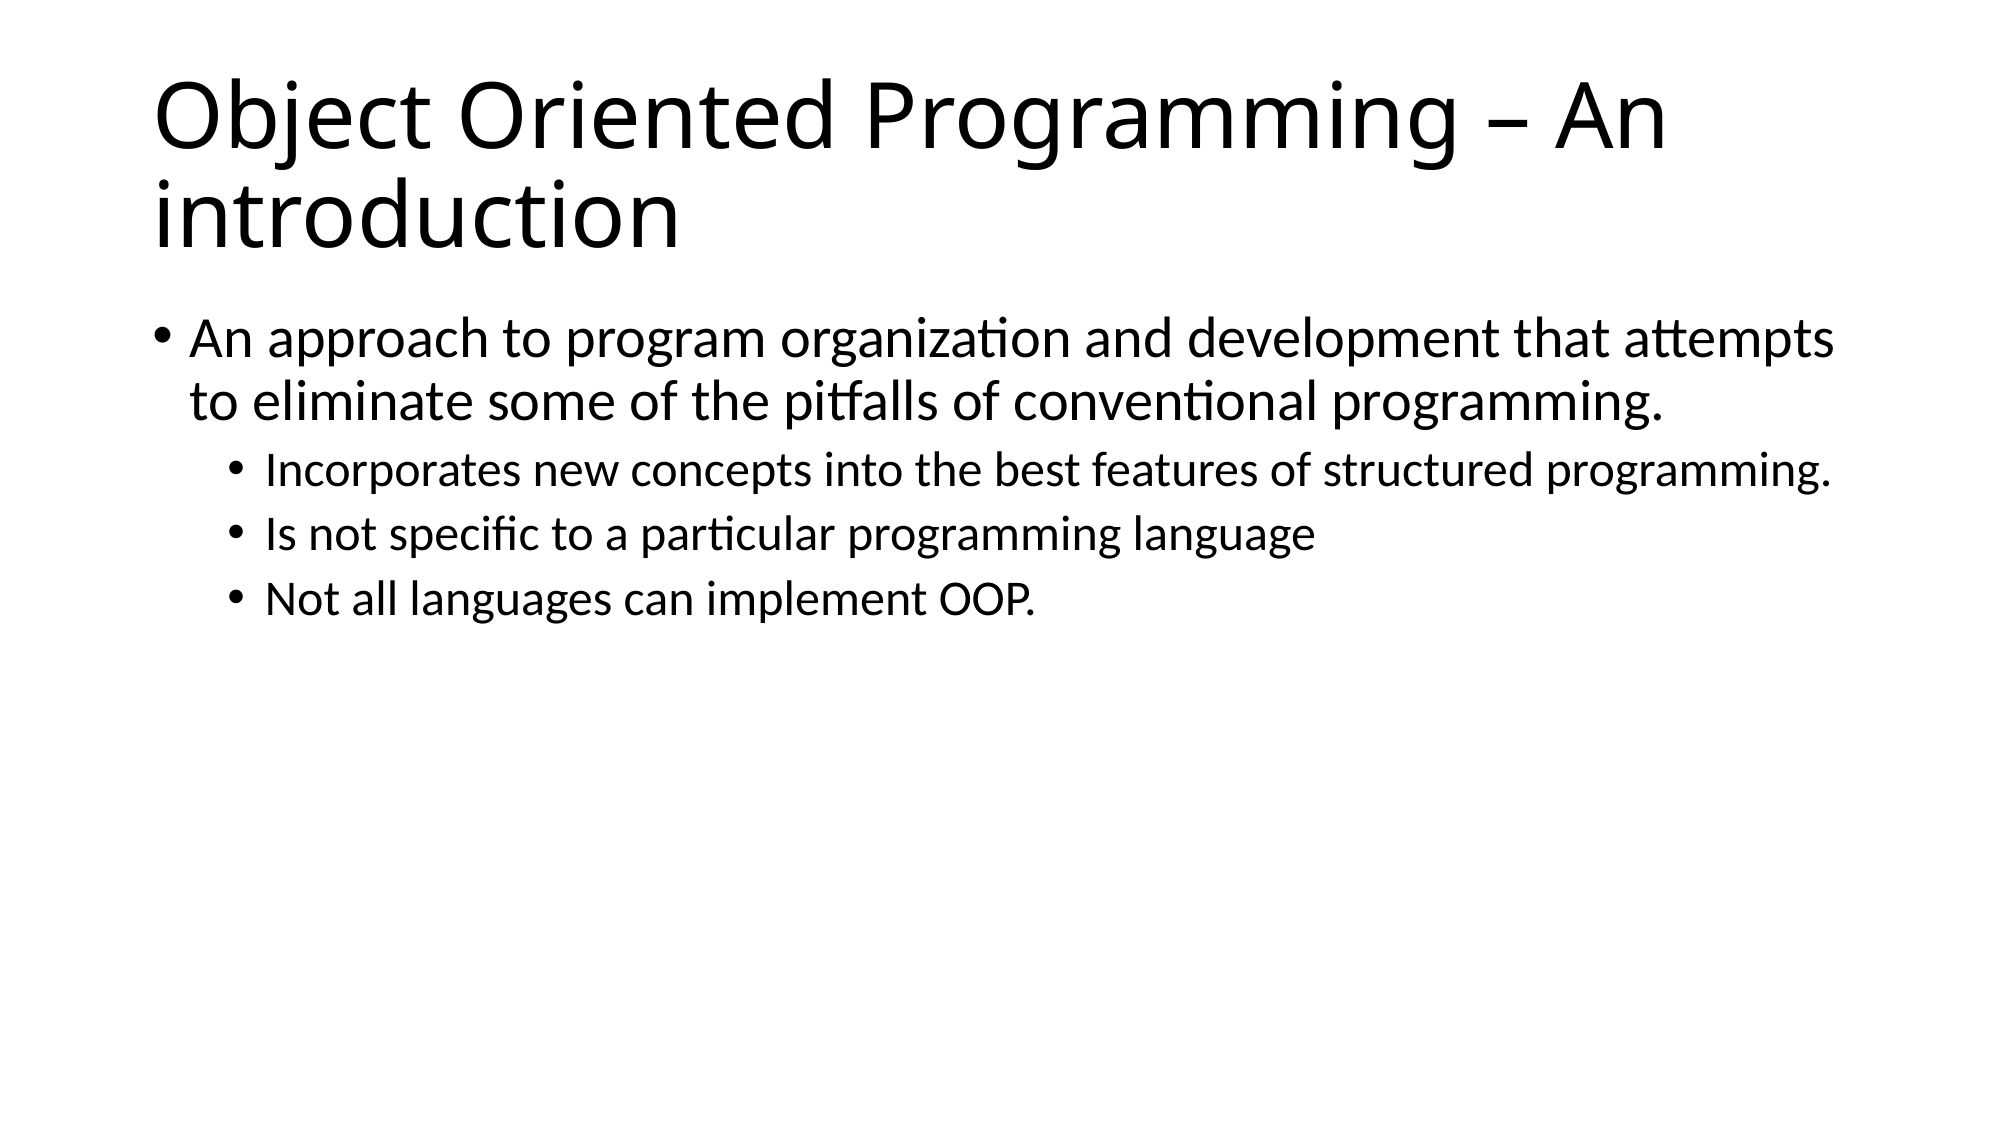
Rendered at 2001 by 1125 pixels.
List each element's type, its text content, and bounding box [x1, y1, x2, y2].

title Object Oriented Programming – An introduction [137, 59, 1863, 278]
list An approach to program organization and development that attempts to eliminate some of the pitfalls of conventional programming. Incorporates new concepts into the best features of structured programming. Is not specific to a particular programming language Not all languages can implement OOP. [137, 299, 1863, 1014]
